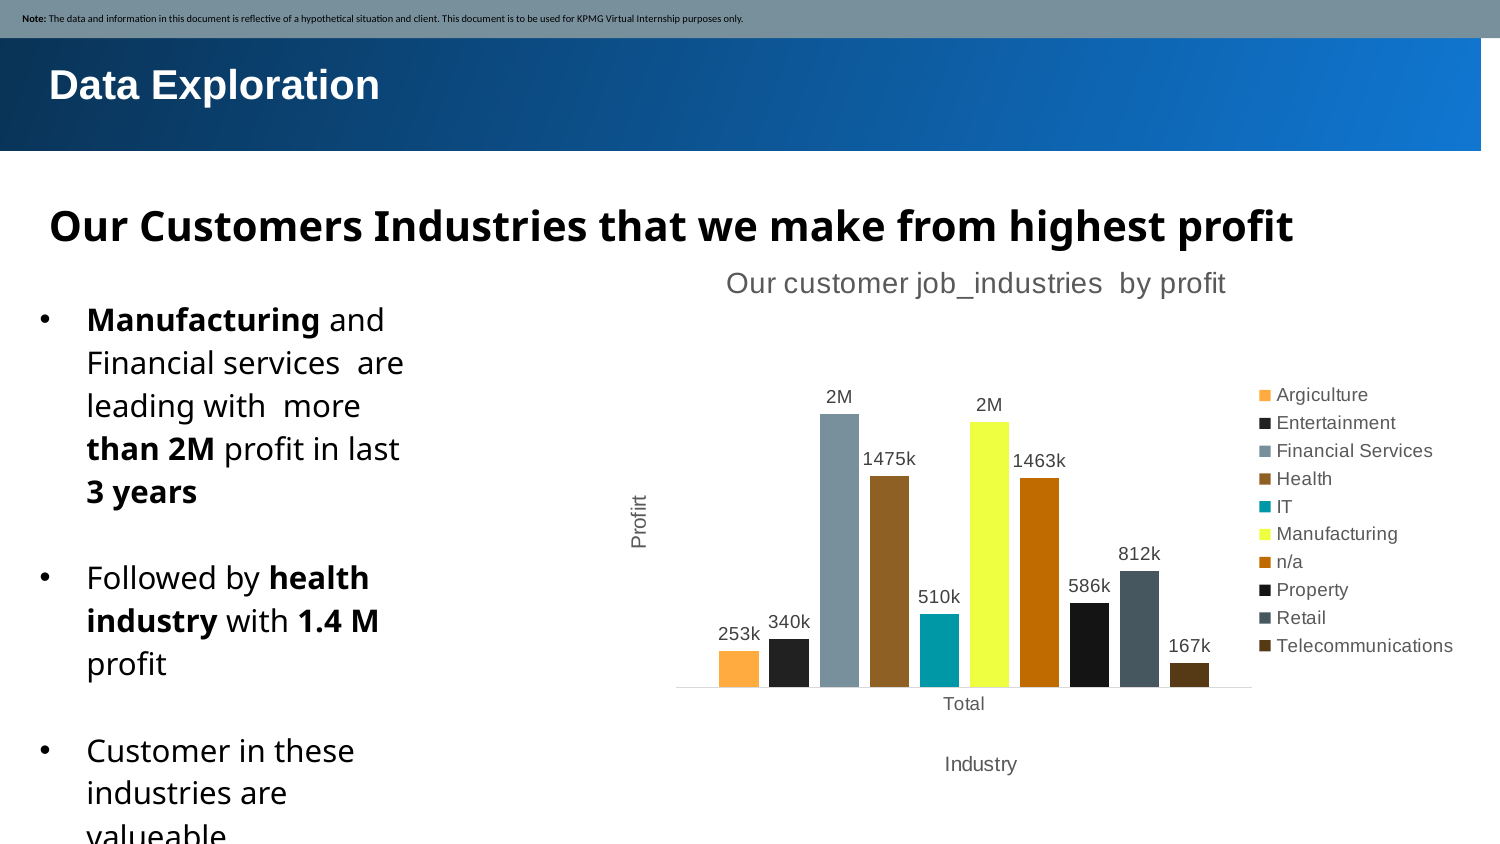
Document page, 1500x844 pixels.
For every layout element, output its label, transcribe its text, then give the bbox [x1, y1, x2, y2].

text_box Our Customers Industries that we make from highest profit [33, 177, 1439, 266]
chart [487, 238, 1473, 803]
text_box Note: The data and information in this document is reflective of a hypothetical situation and client. This document is to be used for KPMG Virtual Internship purposes only. [0, 0, 1500, 39]
text_box Manufacturing and Financial services are leading with more than 2M profit in last 3 years Followed by health industry with 1.4 M profit Customer in these industries are valueable. [24, 279, 432, 844]
text_box [0, 39, 1481, 151]
text_box Data Exploration [33, 43, 1439, 124]
